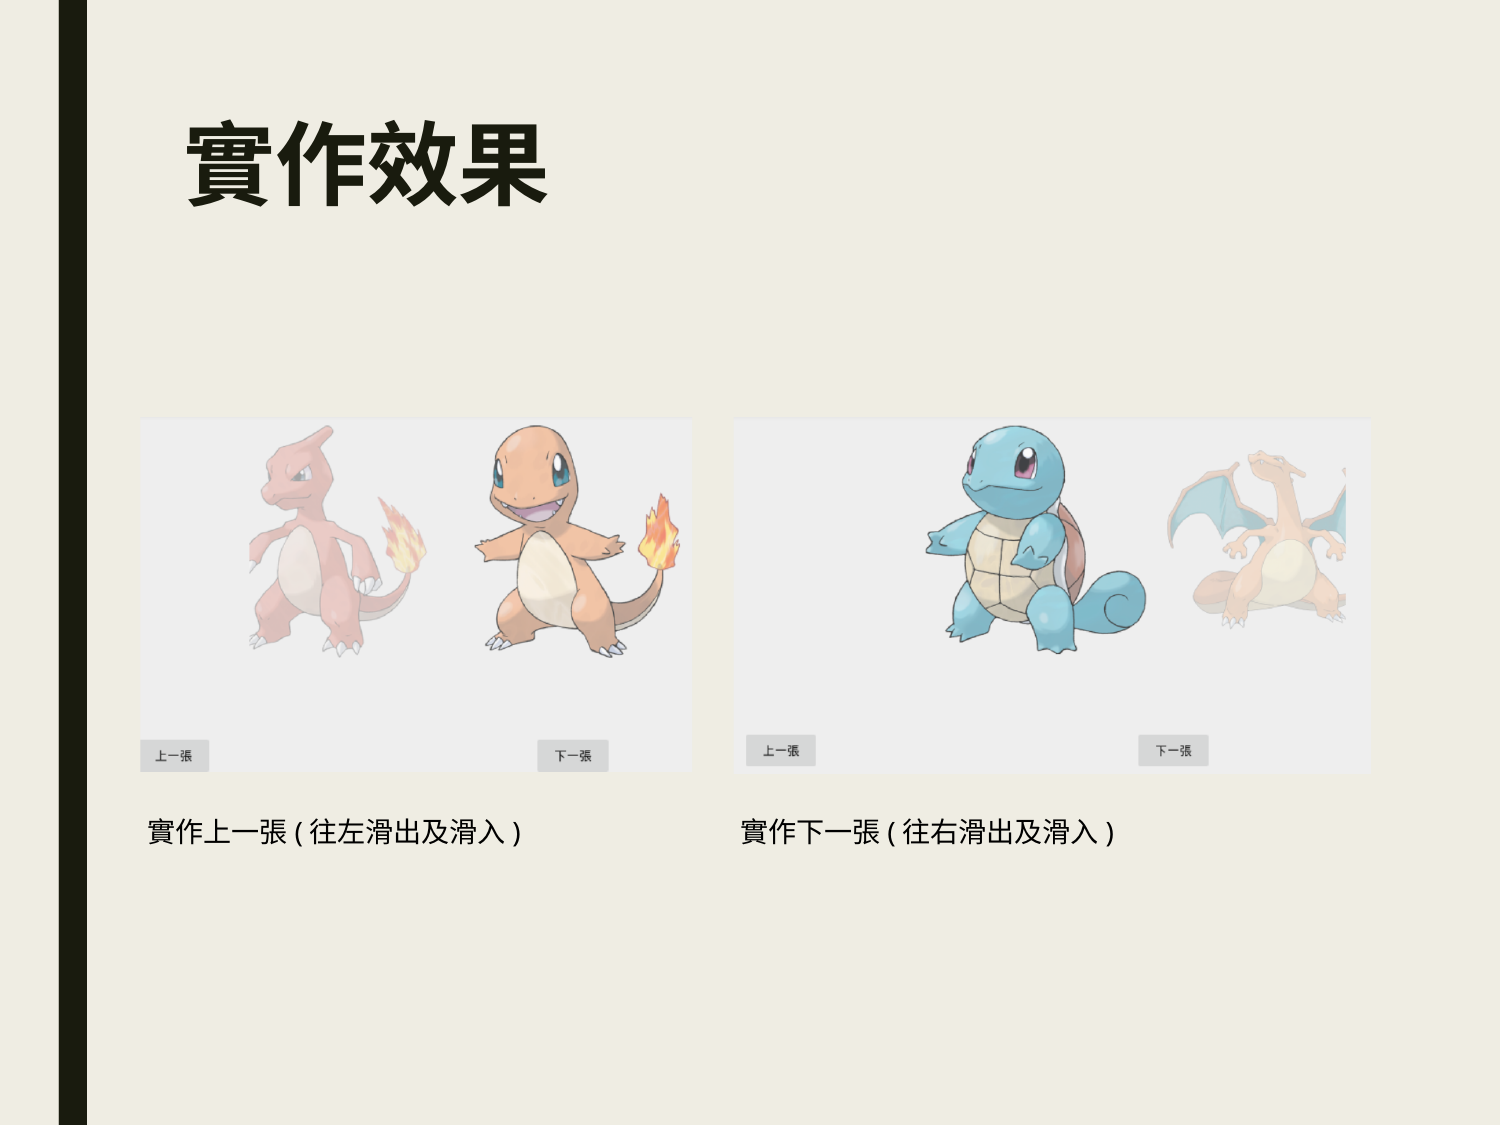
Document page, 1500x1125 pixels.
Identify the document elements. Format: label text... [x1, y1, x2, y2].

text_box 實作下一張(往右滑出及滑入) [726, 806, 1129, 856]
picture [140, 417, 693, 772]
picture [733, 417, 1371, 774]
title 實作效果 [168, 112, 1351, 357]
text_box 實作上一張(往左滑出及滑入) [132, 806, 536, 856]
